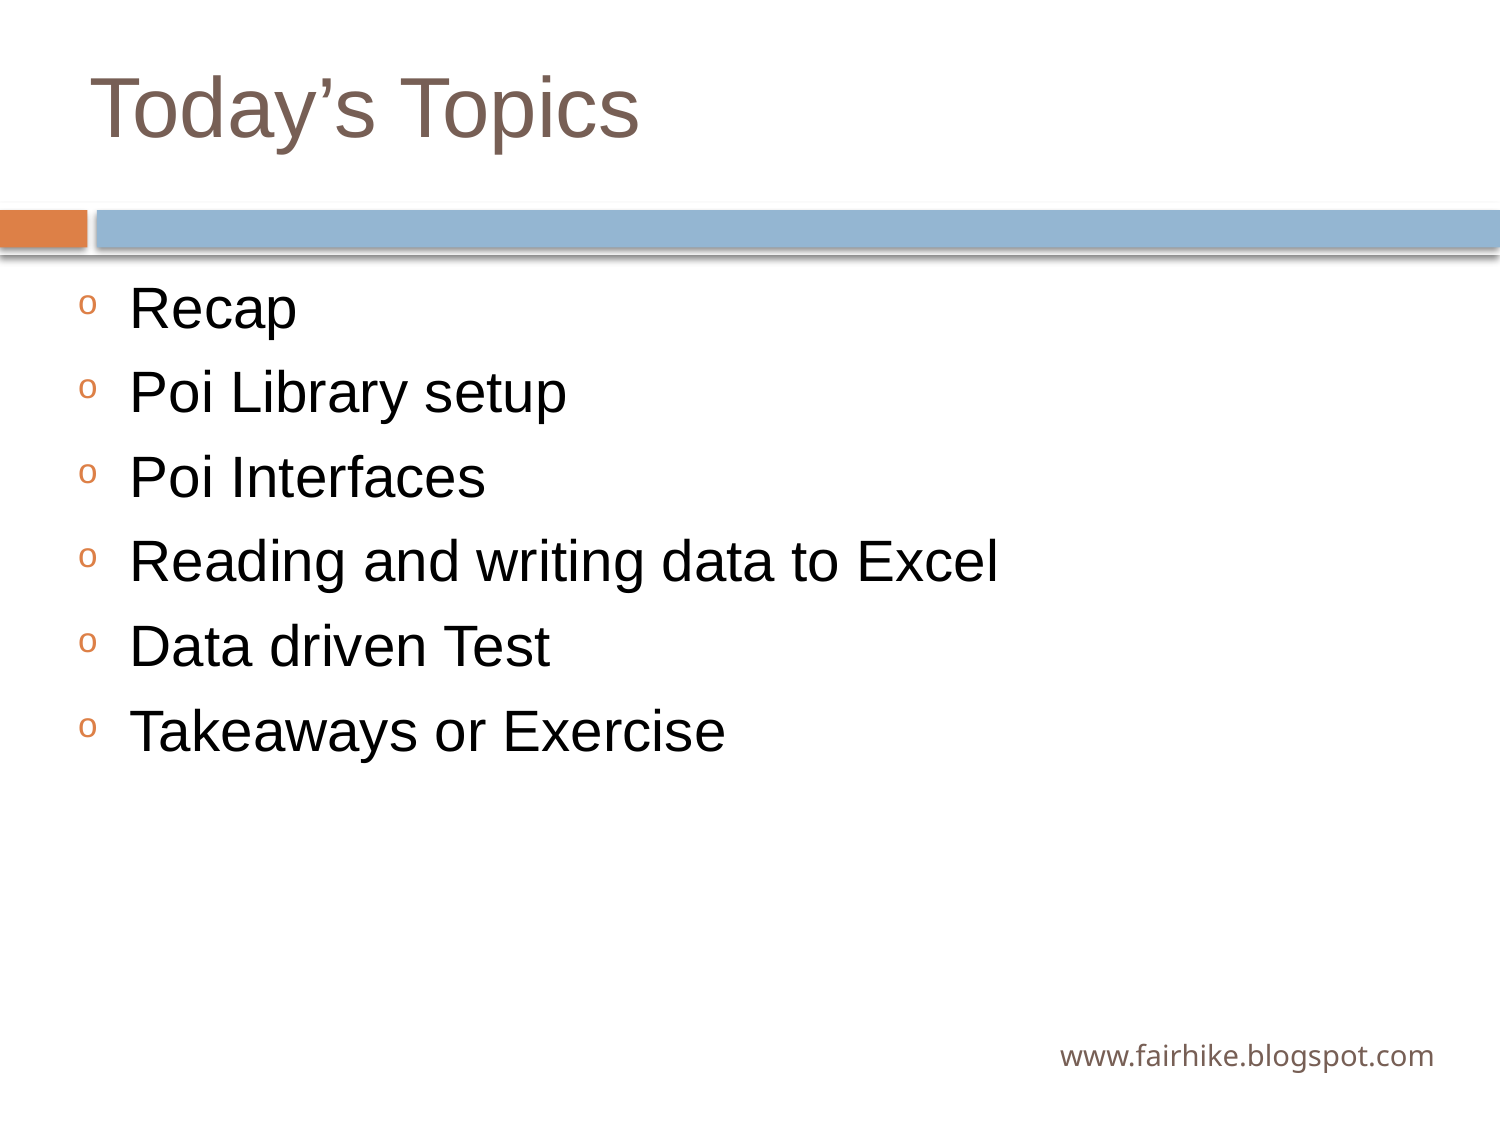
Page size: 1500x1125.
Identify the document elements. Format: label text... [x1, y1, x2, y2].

list Recap Poi Library setup Poi Interfaces Reading and writing data to Excel Data driven Test Takeaways or Exercise [62, 262, 1475, 1013]
title Today’s Topics [75, 45, 1425, 163]
footer www.fairhike.blogspot.com [99, 1024, 1450, 1085]
